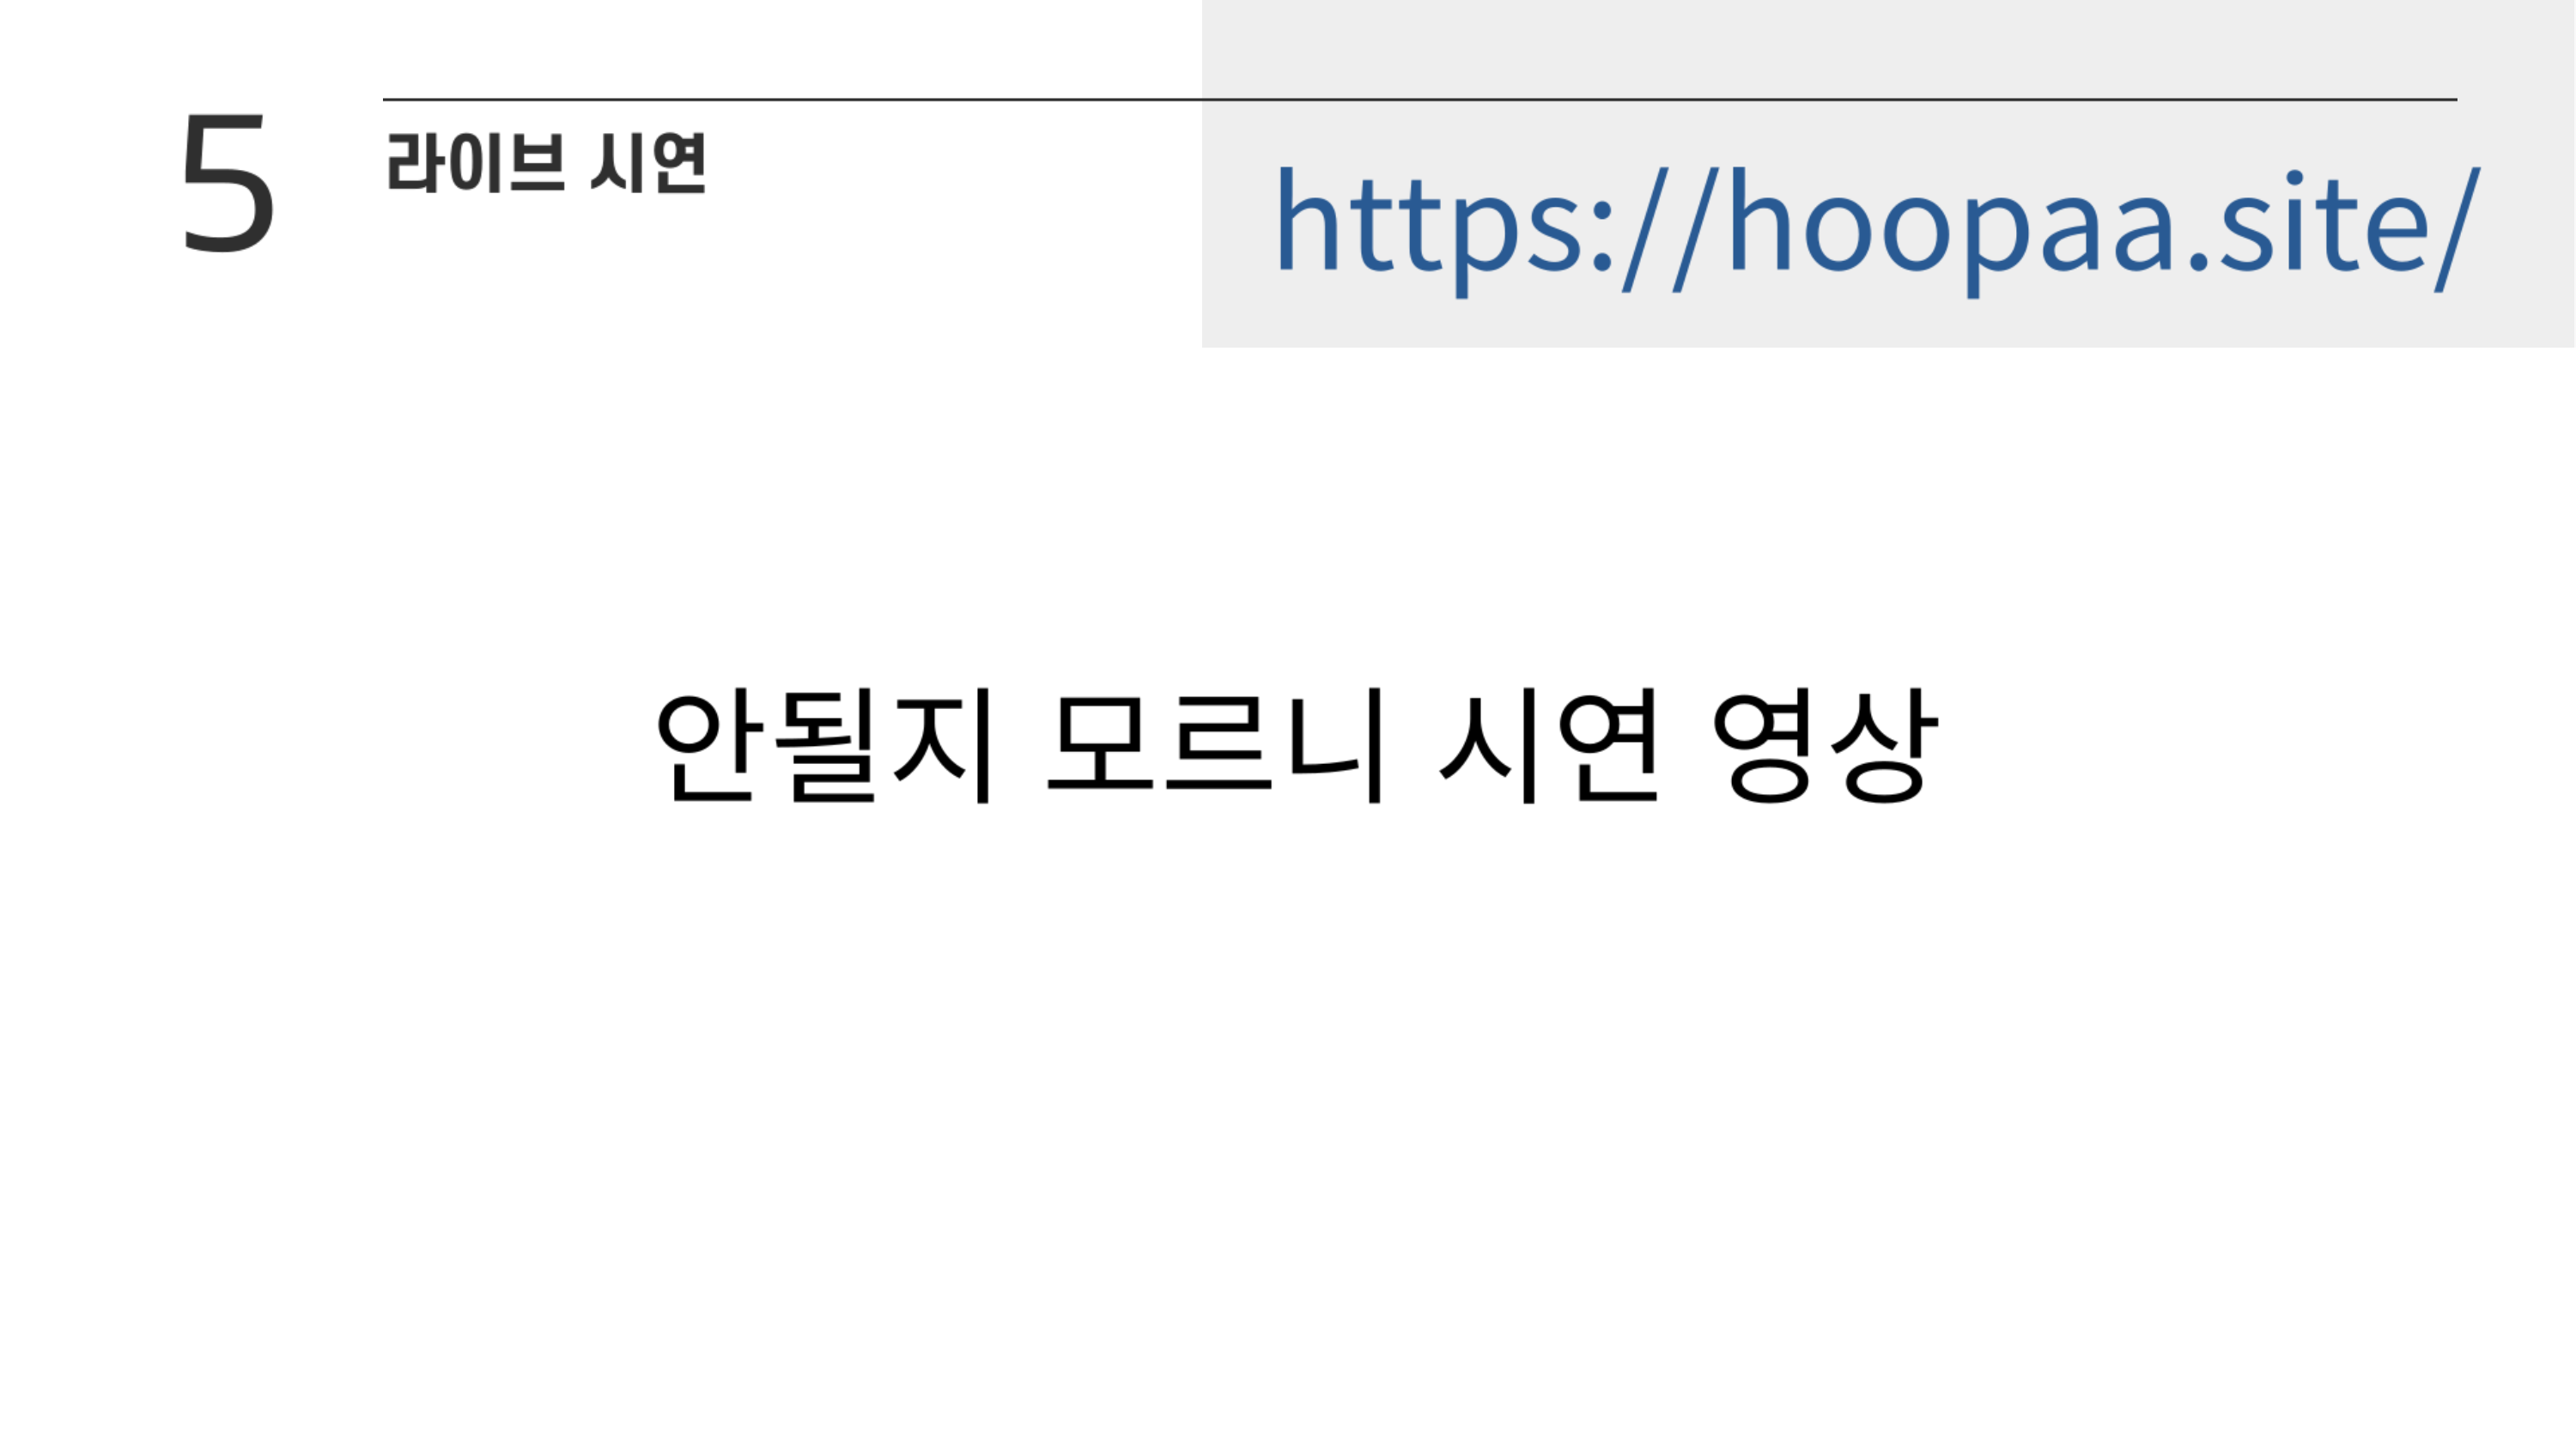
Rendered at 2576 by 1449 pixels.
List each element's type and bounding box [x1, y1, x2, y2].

picture [310, 632, 1999, 864]
picture [890, 0, 2576, 359]
picture [144, 0, 369, 348]
text_box [383, 94, 2458, 106]
picture [374, 108, 736, 224]
